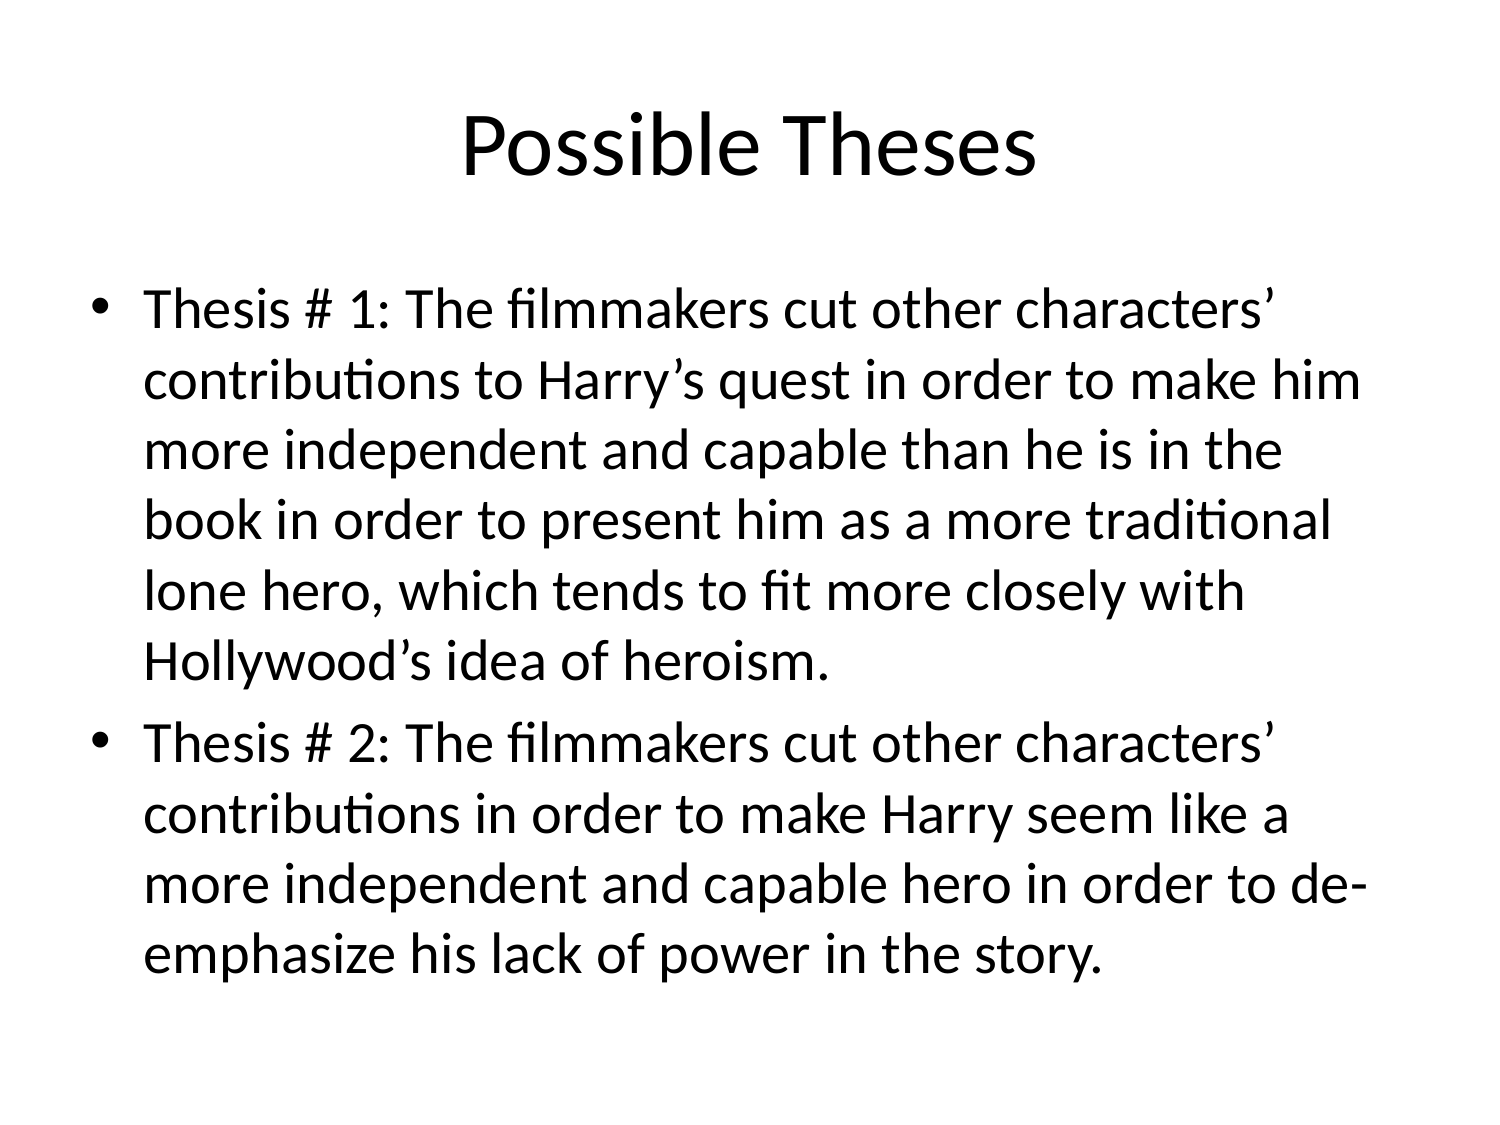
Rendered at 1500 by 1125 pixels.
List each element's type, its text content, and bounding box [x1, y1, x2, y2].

title Possible Theses [75, 45, 1425, 233]
list Thesis # 1: The filmmakers cut other characters’ contributions to Harry’s quest in order to make him more independent and capable than he is in the book in order to present him as a more traditional lone hero, which tends to fit more closely with Hollywood’s idea of heroism. Thesis # 2: The filmmakers cut other characters’ contributions in order to make Harry seem like a more independent and capable hero in order to de-emphasize his lack of power in the story. [75, 262, 1425, 1005]
